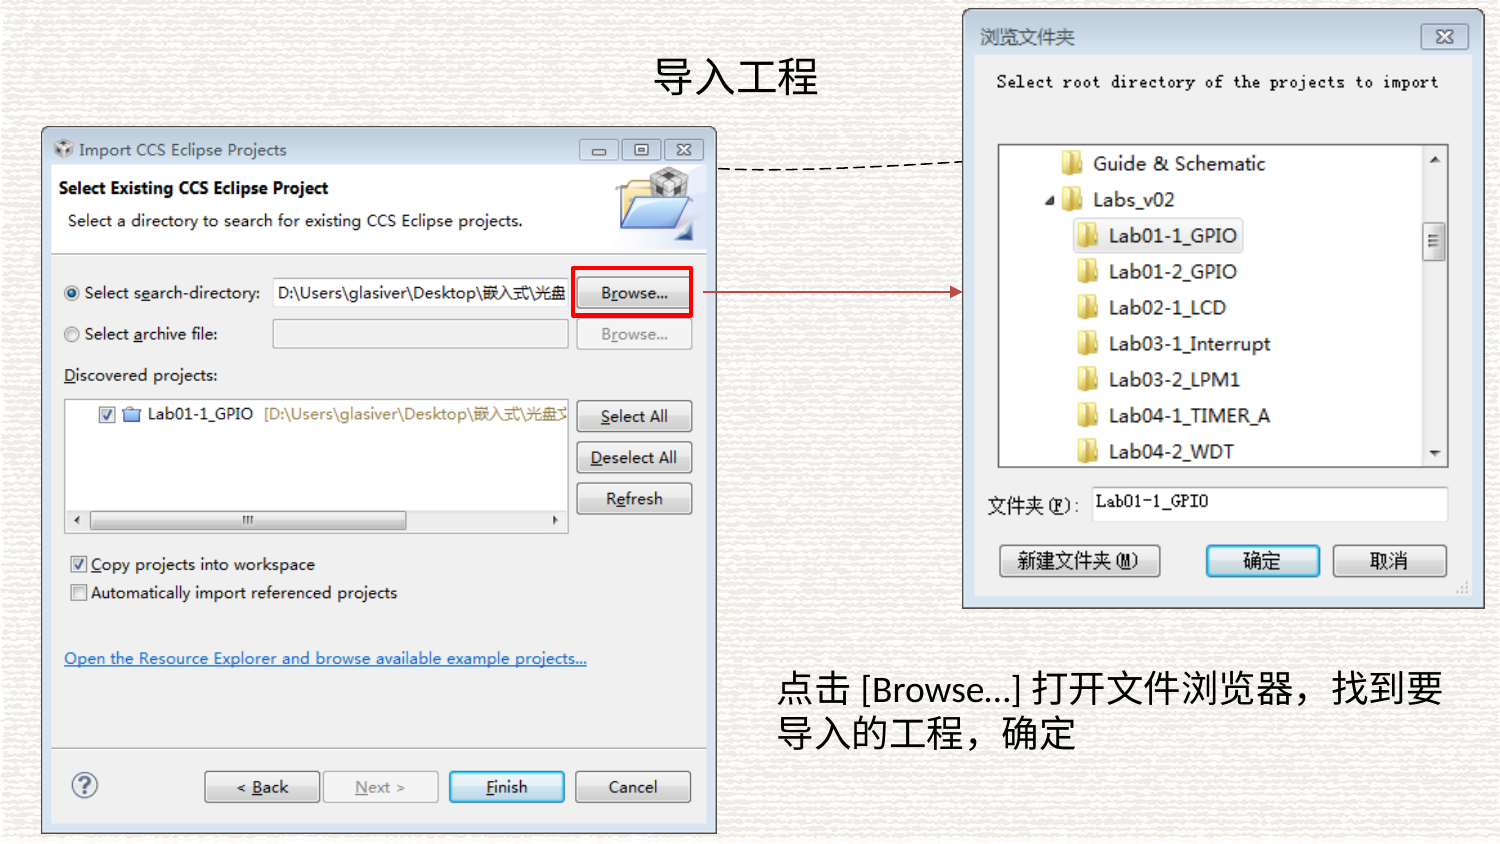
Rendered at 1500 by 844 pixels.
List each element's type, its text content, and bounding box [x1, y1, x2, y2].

picture [0, 0, 1500, 844]
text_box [572, 267, 963, 316]
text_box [229, 43, 957, 170]
text_box 点击[Browse…]打开文件浏览器，找到要导入的工程，确定 [761, 658, 1459, 763]
